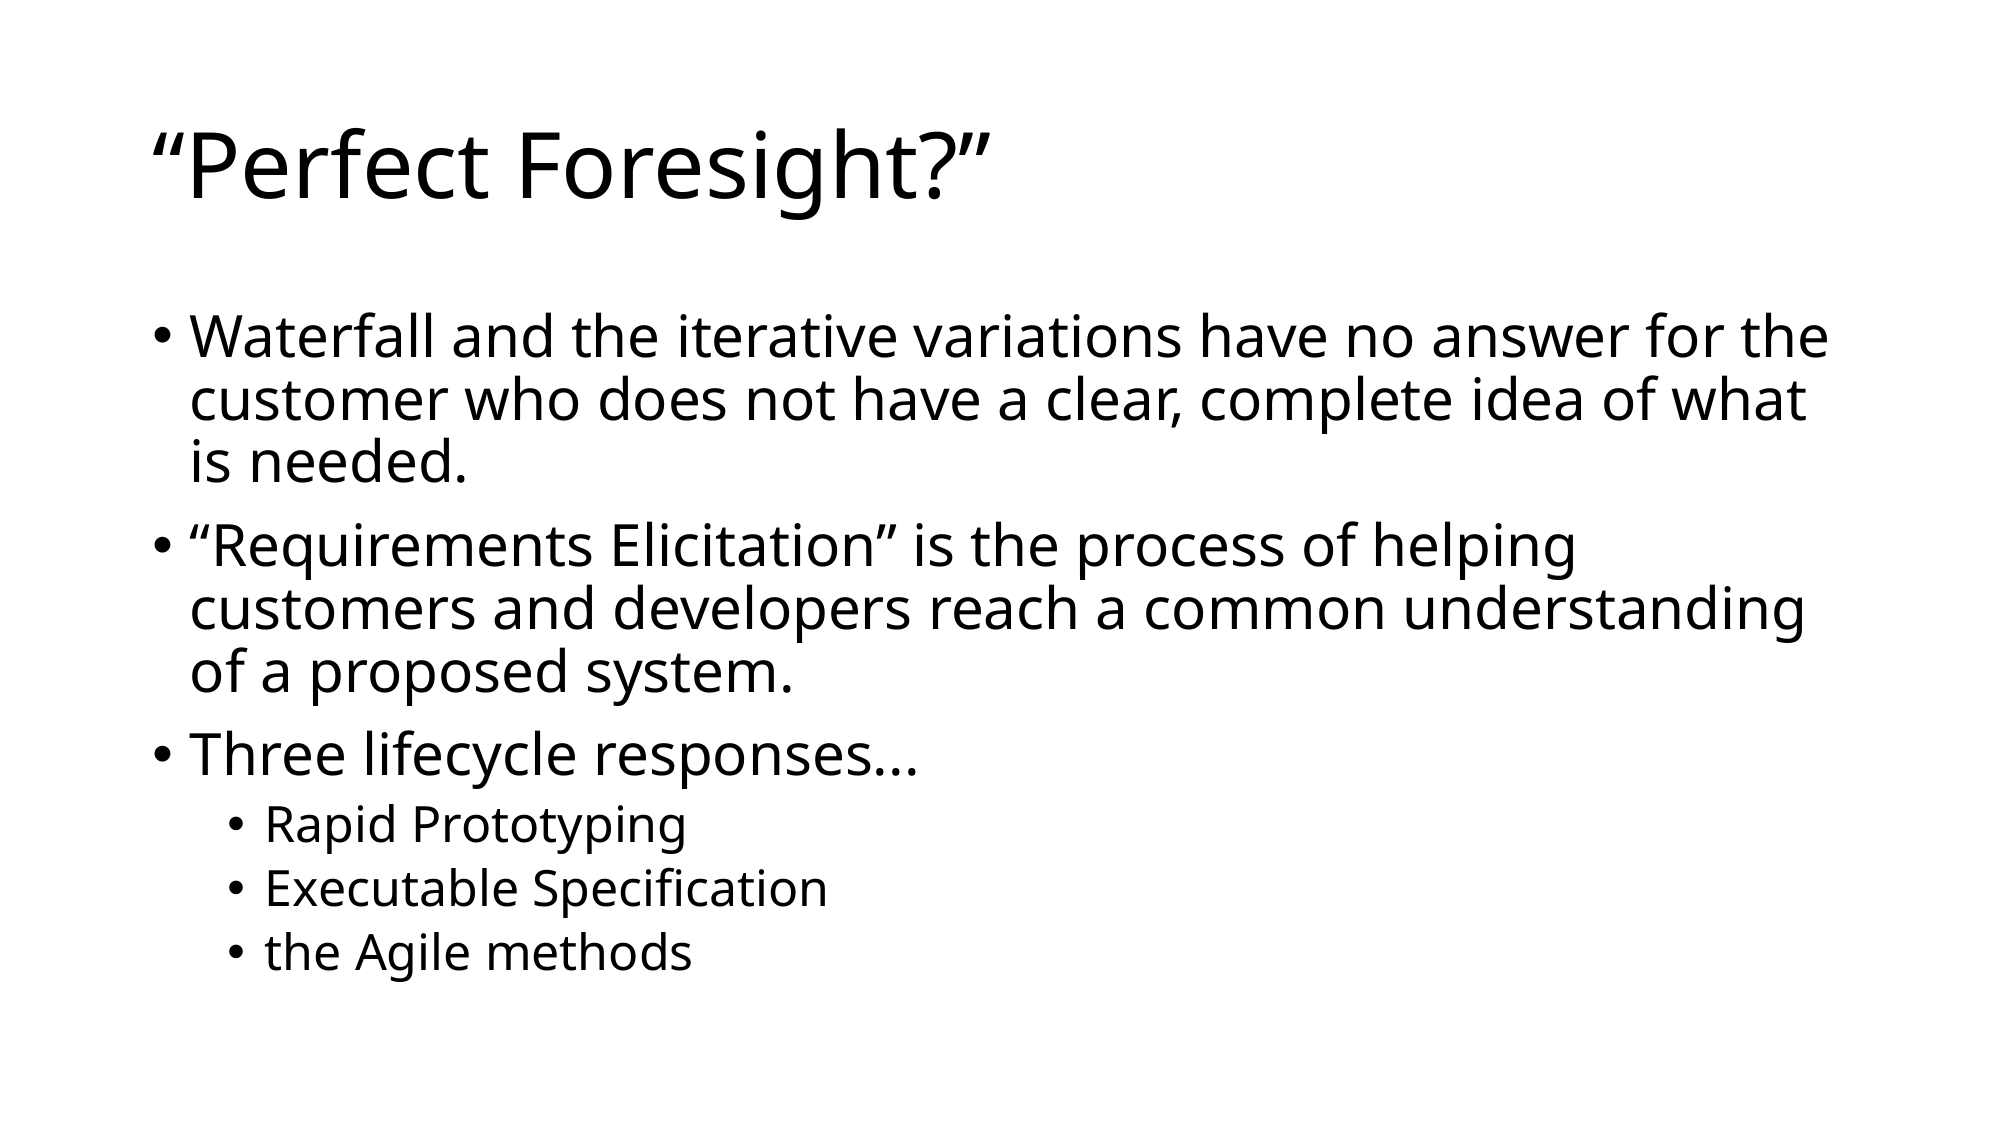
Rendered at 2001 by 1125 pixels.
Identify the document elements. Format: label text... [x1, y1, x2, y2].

list Waterfall and the iterative variations have no answer for the customer who does not have a clear, complete idea of what is needed. “Requirements Elicitation” is the process of helping customers and developers reach a common understanding of a proposed system. Three lifecycle responses... Rapid Prototyping Executable Specification the Agile methods [137, 299, 1863, 1014]
title “Perfect Foresight?” [137, 59, 1863, 278]
